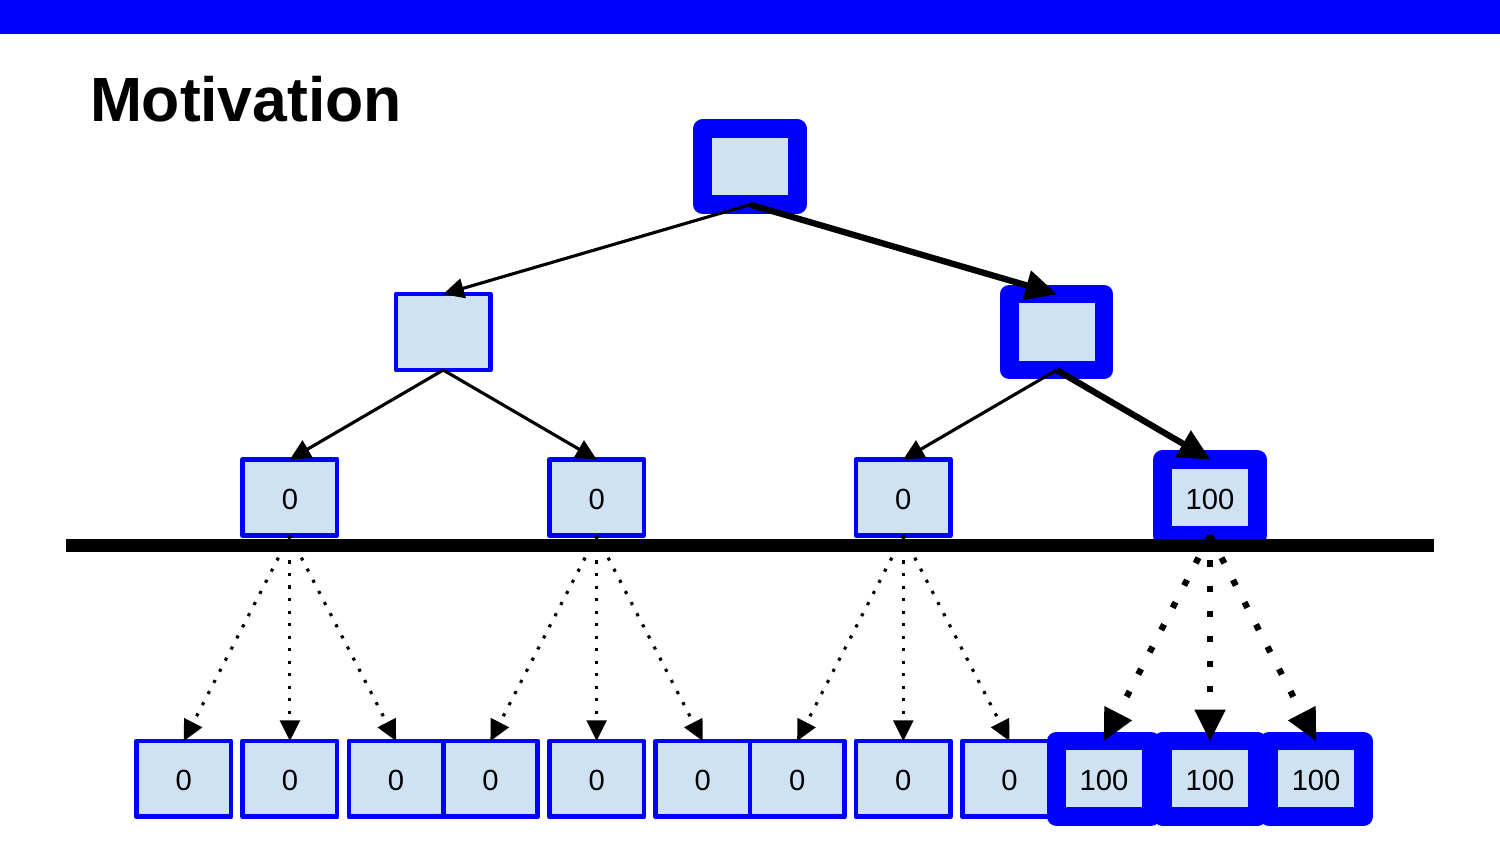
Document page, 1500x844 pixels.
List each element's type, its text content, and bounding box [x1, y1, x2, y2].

title Motivation [75, 8, 1425, 150]
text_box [443, 369, 597, 460]
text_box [289, 369, 442, 460]
text_box 100 [1268, 740, 1364, 817]
text_box 0 [962, 740, 1056, 817]
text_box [1056, 369, 1211, 460]
text_box 0 [242, 749, 338, 817]
text_box 0 [655, 740, 749, 817]
text_box 0 [856, 749, 951, 817]
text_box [183, 535, 286, 742]
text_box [903, 369, 1055, 460]
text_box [596, 535, 703, 742]
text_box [1209, 535, 1317, 742]
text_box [749, 204, 1057, 295]
text_box 100 [1162, 749, 1258, 817]
text_box 0 [749, 740, 845, 817]
text_box 100 [1162, 459, 1258, 533]
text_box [490, 535, 593, 742]
text_box 0 [136, 740, 232, 817]
text_box 0 [348, 740, 443, 817]
text_box 100 [1056, 740, 1152, 817]
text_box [289, 535, 397, 742]
text_box [702, 128, 798, 203]
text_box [903, 535, 1010, 742]
text_box 0 [856, 459, 951, 533]
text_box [796, 535, 899, 742]
text_box 0 [549, 459, 644, 533]
text_box [1009, 294, 1104, 368]
text_box [396, 294, 491, 368]
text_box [443, 204, 748, 295]
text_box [1103, 535, 1206, 742]
text_box 0 [242, 459, 338, 533]
text_box 0 [549, 749, 644, 817]
text_box 0 [443, 740, 538, 817]
